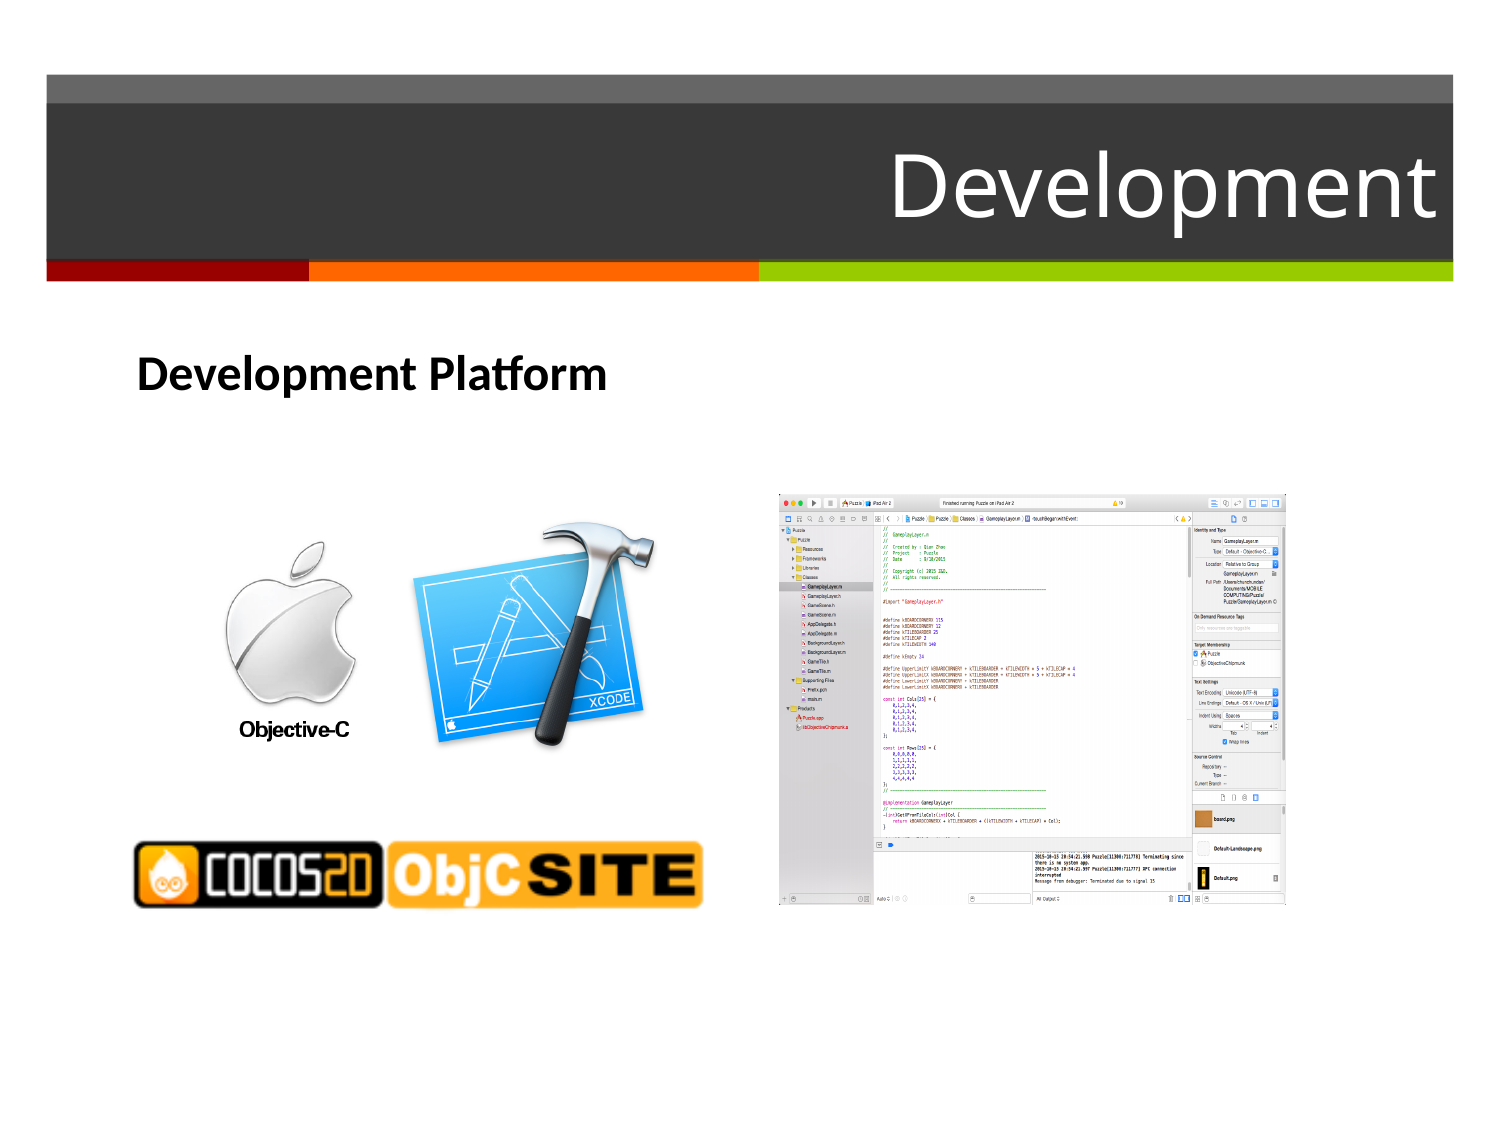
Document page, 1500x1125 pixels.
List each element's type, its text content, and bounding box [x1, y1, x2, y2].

picture [117, 826, 740, 934]
picture [778, 493, 1286, 906]
text_box Development Platform [122, 332, 623, 408]
picture [179, 513, 659, 763]
title Development [46, 103, 1454, 263]
